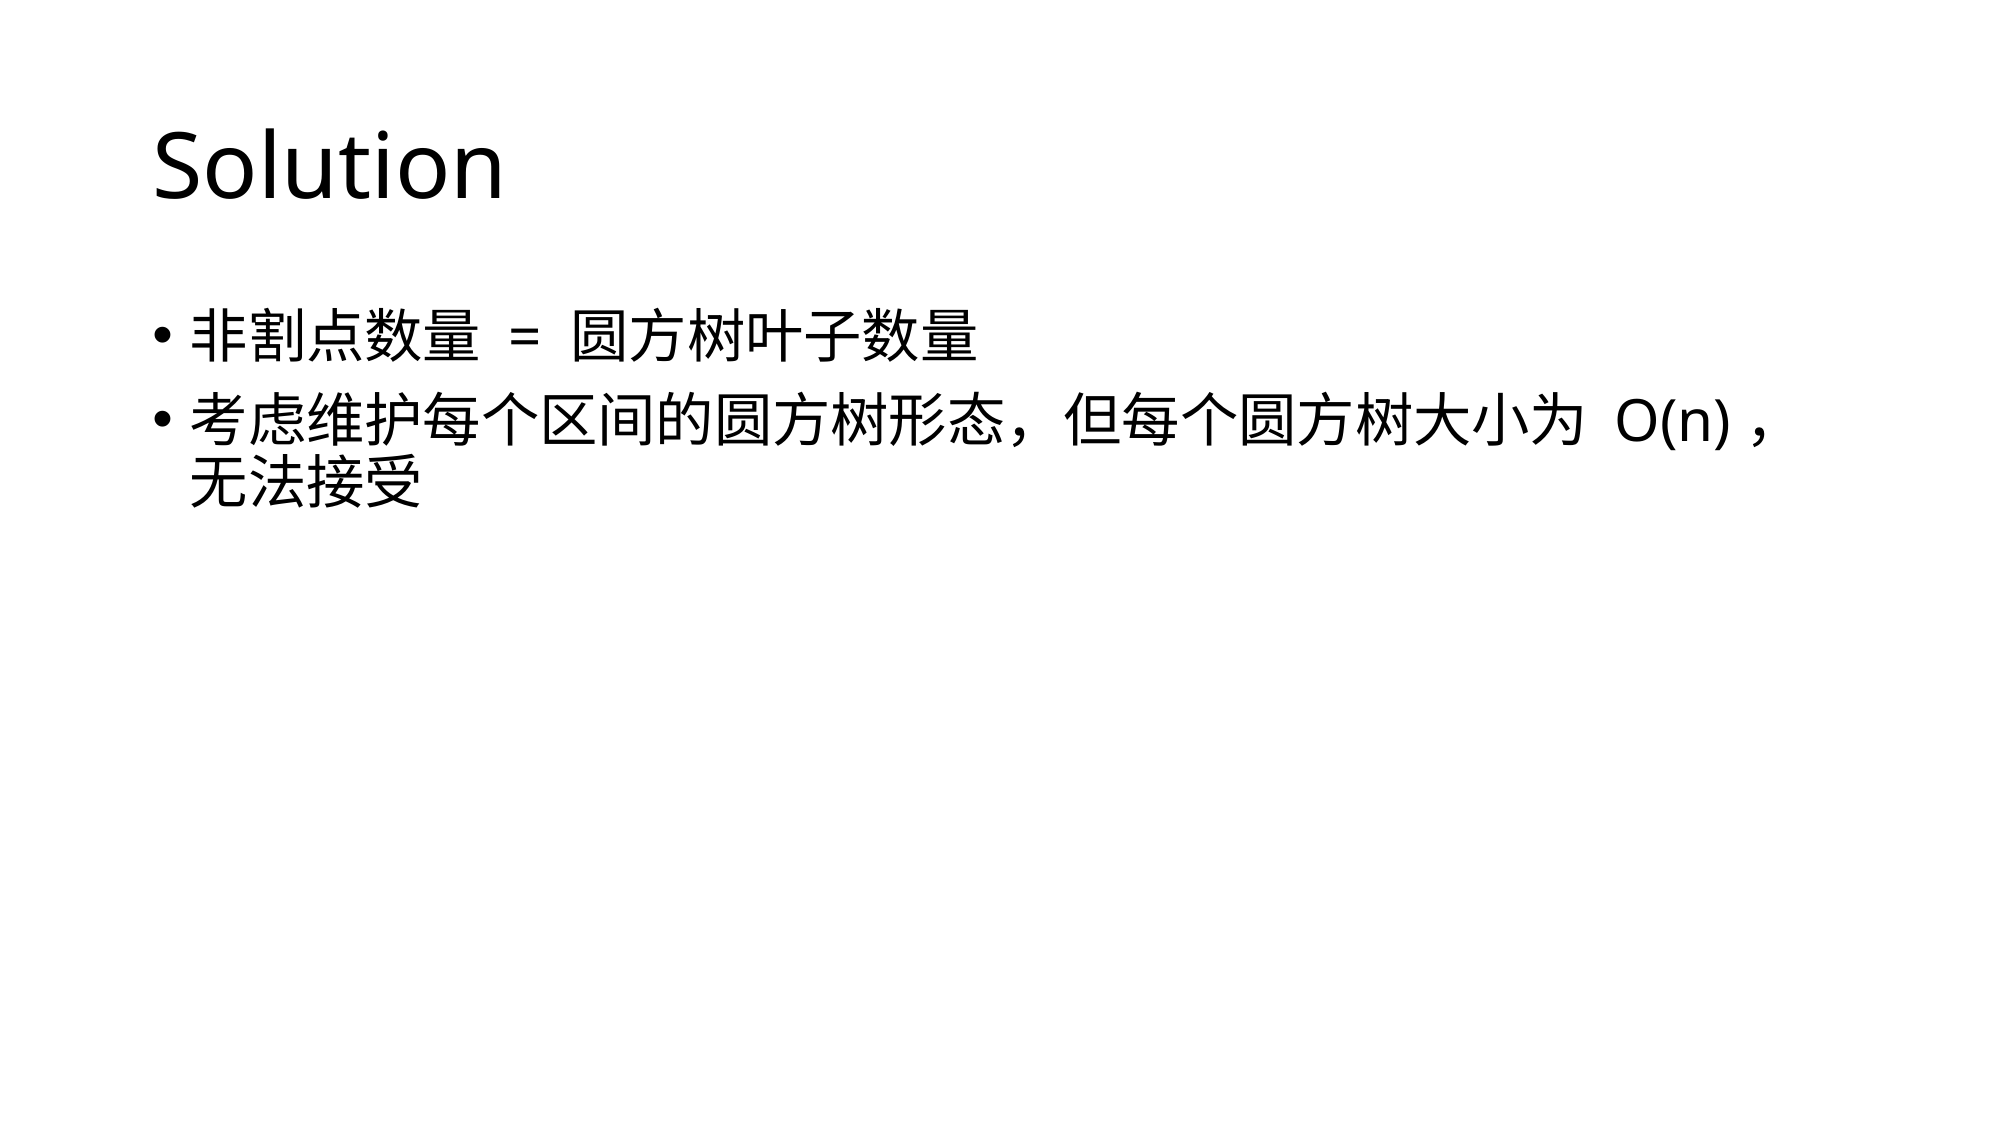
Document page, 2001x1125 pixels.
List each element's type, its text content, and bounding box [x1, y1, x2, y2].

list 非割点数量 = 圆方树叶子数量 考虑维护每个区间的圆方树形态，但每个圆方树大小为 O(n)，无法接受 [137, 299, 1863, 1014]
title Solution [137, 59, 1863, 278]
